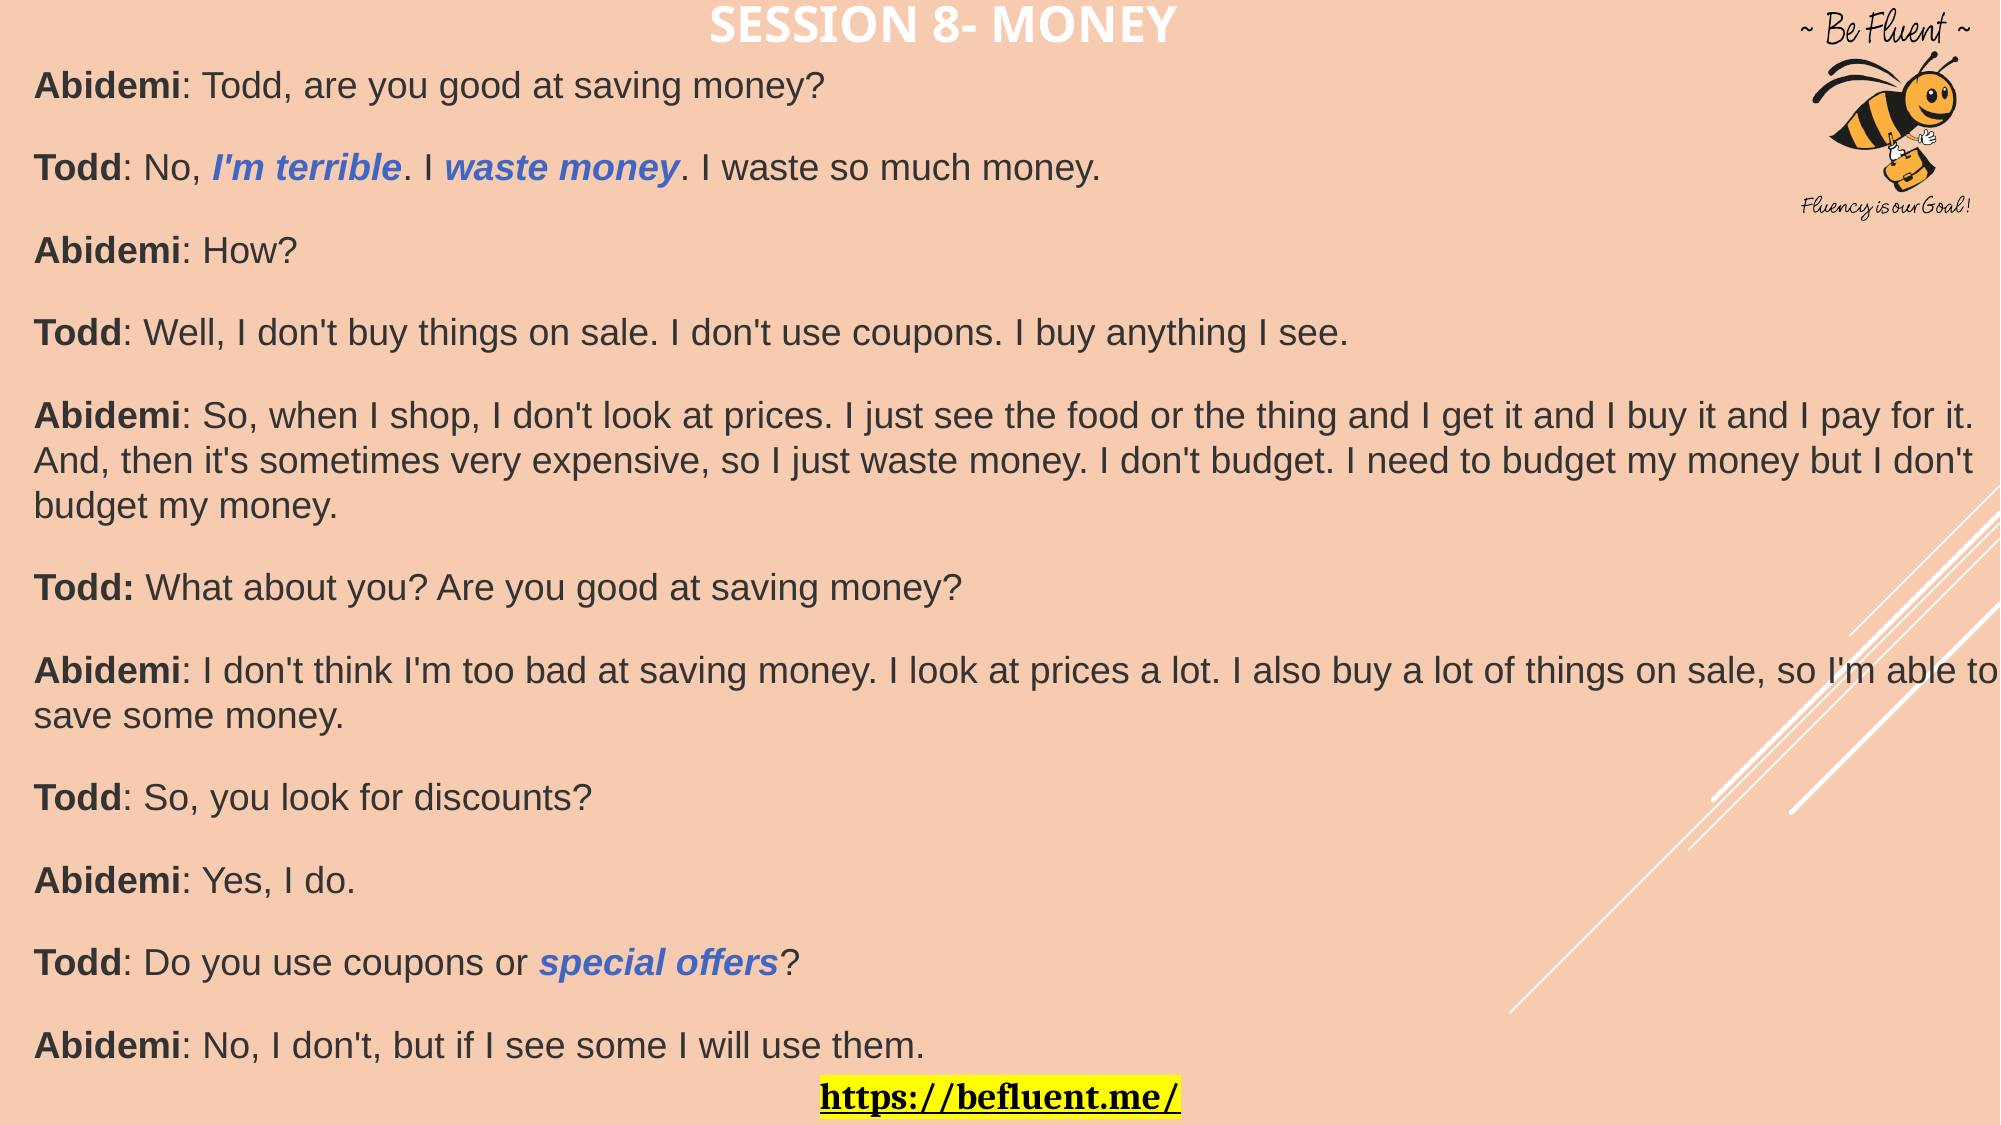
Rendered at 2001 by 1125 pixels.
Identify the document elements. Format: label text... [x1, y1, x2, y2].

picture [1796, 0, 2000, 229]
text_box Abidemi: Todd, are you good at saving money? Todd: No, I'm terrible. I waste money. I waste so much money. Abidemi: How? Todd: Well, I don't buy things on sale. I don't use coupons. I buy anything I see. Abidemi: So, when I shop, I don't look at prices. I just see the food or the thing and I get it and I buy it and I pay for it. And, then it's sometimes very expensive, so I just waste money. I don't budget. I need to budget my money but I don't budget my money. Todd: What about you? Are you good at saving money? Abidemi: I don't think I'm too bad at saving money. I look at prices a lot. I also buy a lot of things on sale, so I'm able to save some money. Todd: So, you look for discounts? Abidemi: Yes, I do. Todd: Do you use coupons or special offers? Abidemi: No, I don't, but if I see some I will use them. [18, 53, 2000, 1074]
text_box https://befluent.me/ [467, 1074, 1533, 1125]
title Session 8- Money [179, 0, 1708, 53]
